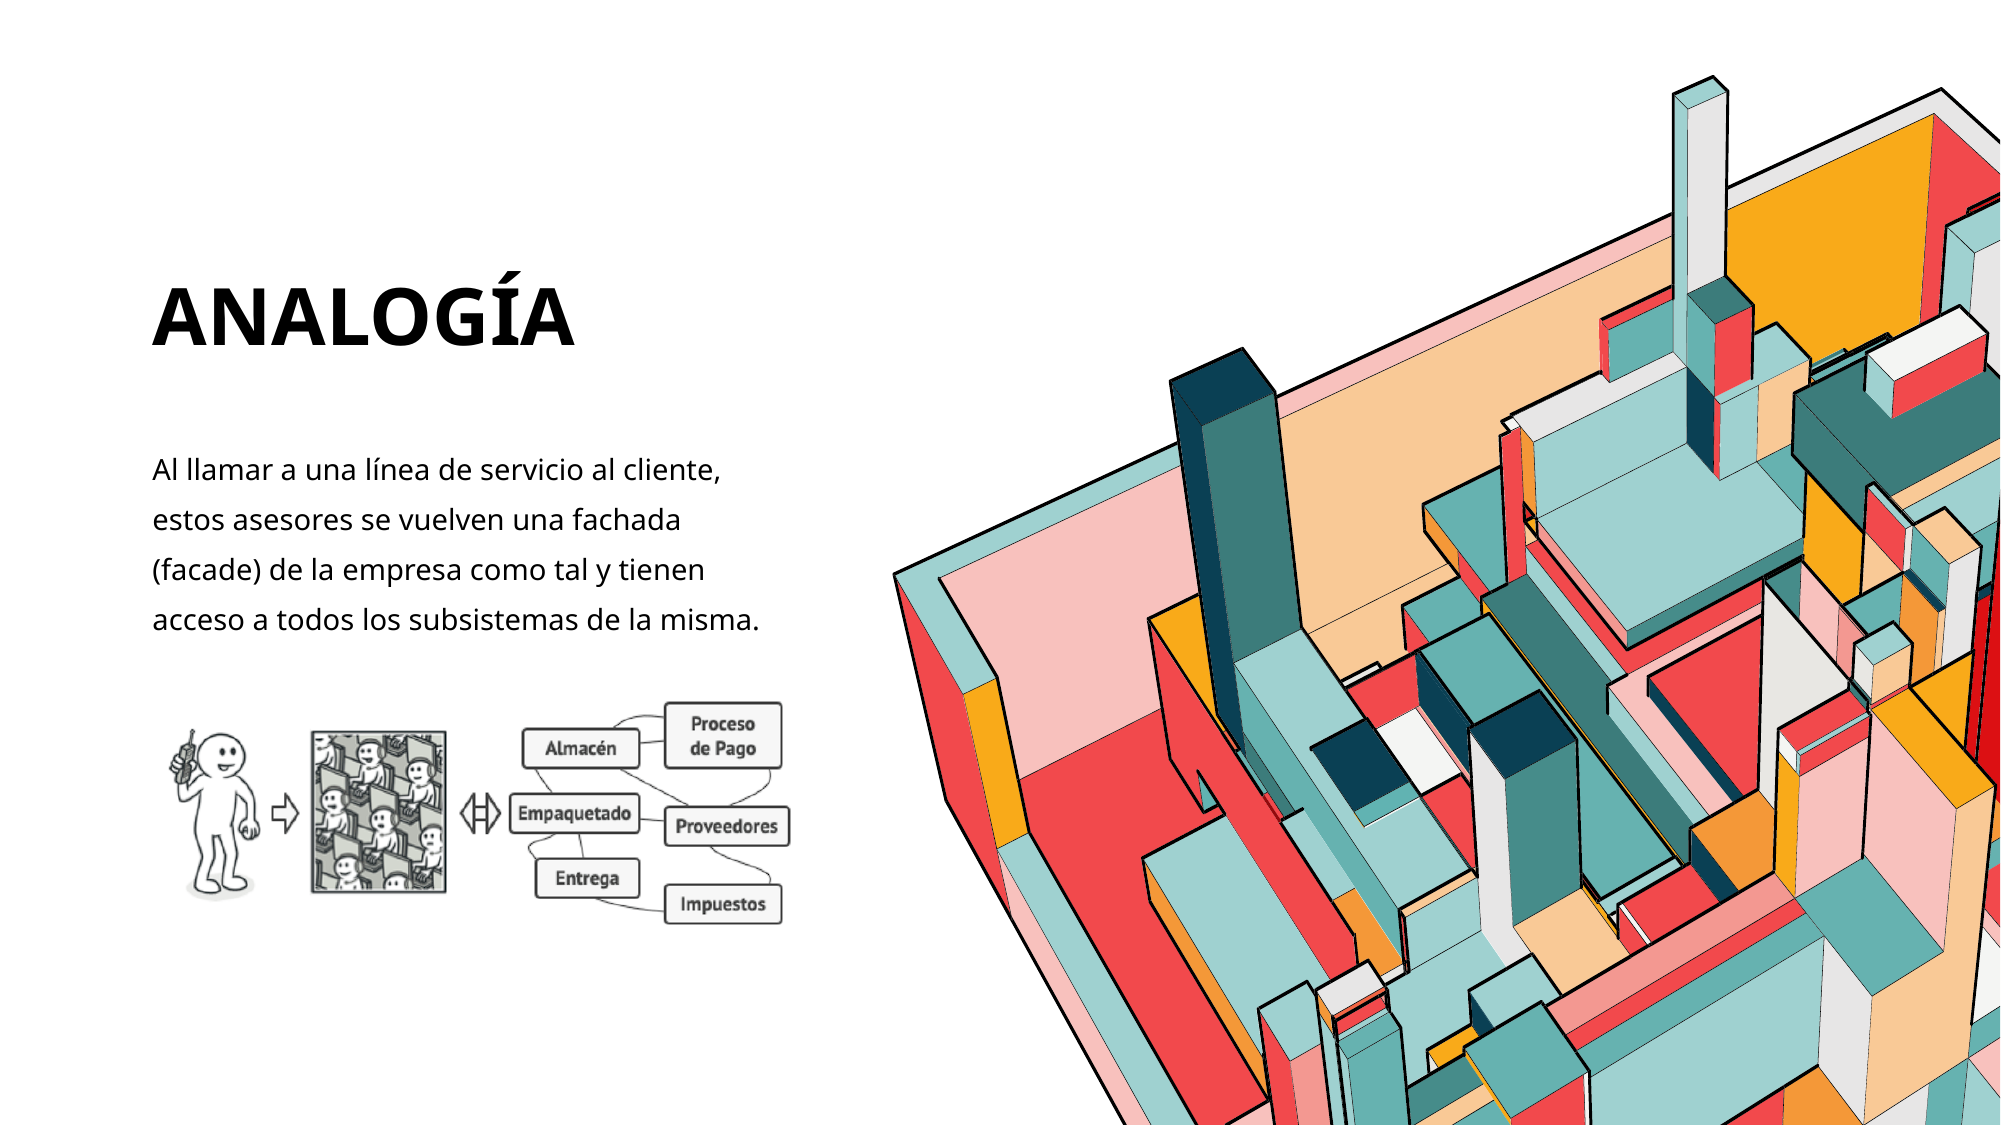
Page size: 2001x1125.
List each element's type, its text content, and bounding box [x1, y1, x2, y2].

picture [154, 700, 795, 930]
title Analogía [137, 211, 813, 428]
list Al llamar a una línea de servicio al cliente, estos asesores se vuelven una fachada (facade) de la empresa como tal y tienen acceso a todos los subsistemas de la misma. [137, 428, 813, 647]
